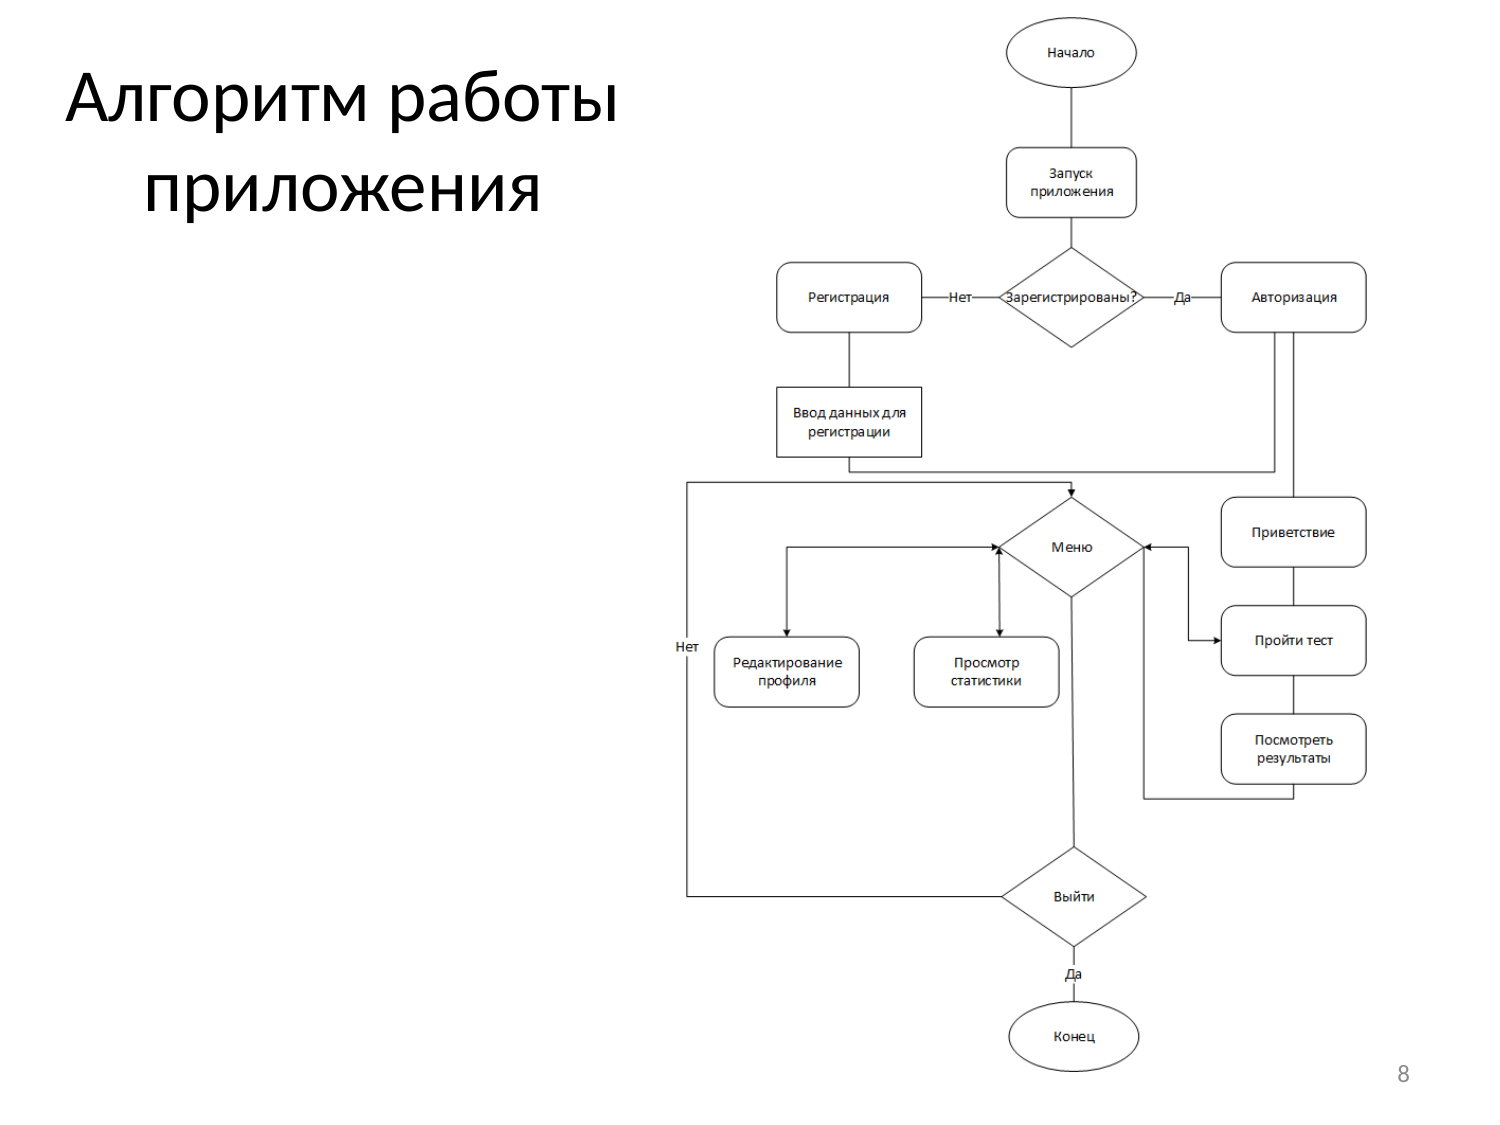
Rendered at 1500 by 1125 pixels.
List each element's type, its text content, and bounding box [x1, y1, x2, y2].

picture [667, 16, 1367, 1073]
title Алгоритм работы приложения [17, 42, 662, 231]
slide_number 8 [1074, 1042, 1425, 1103]
